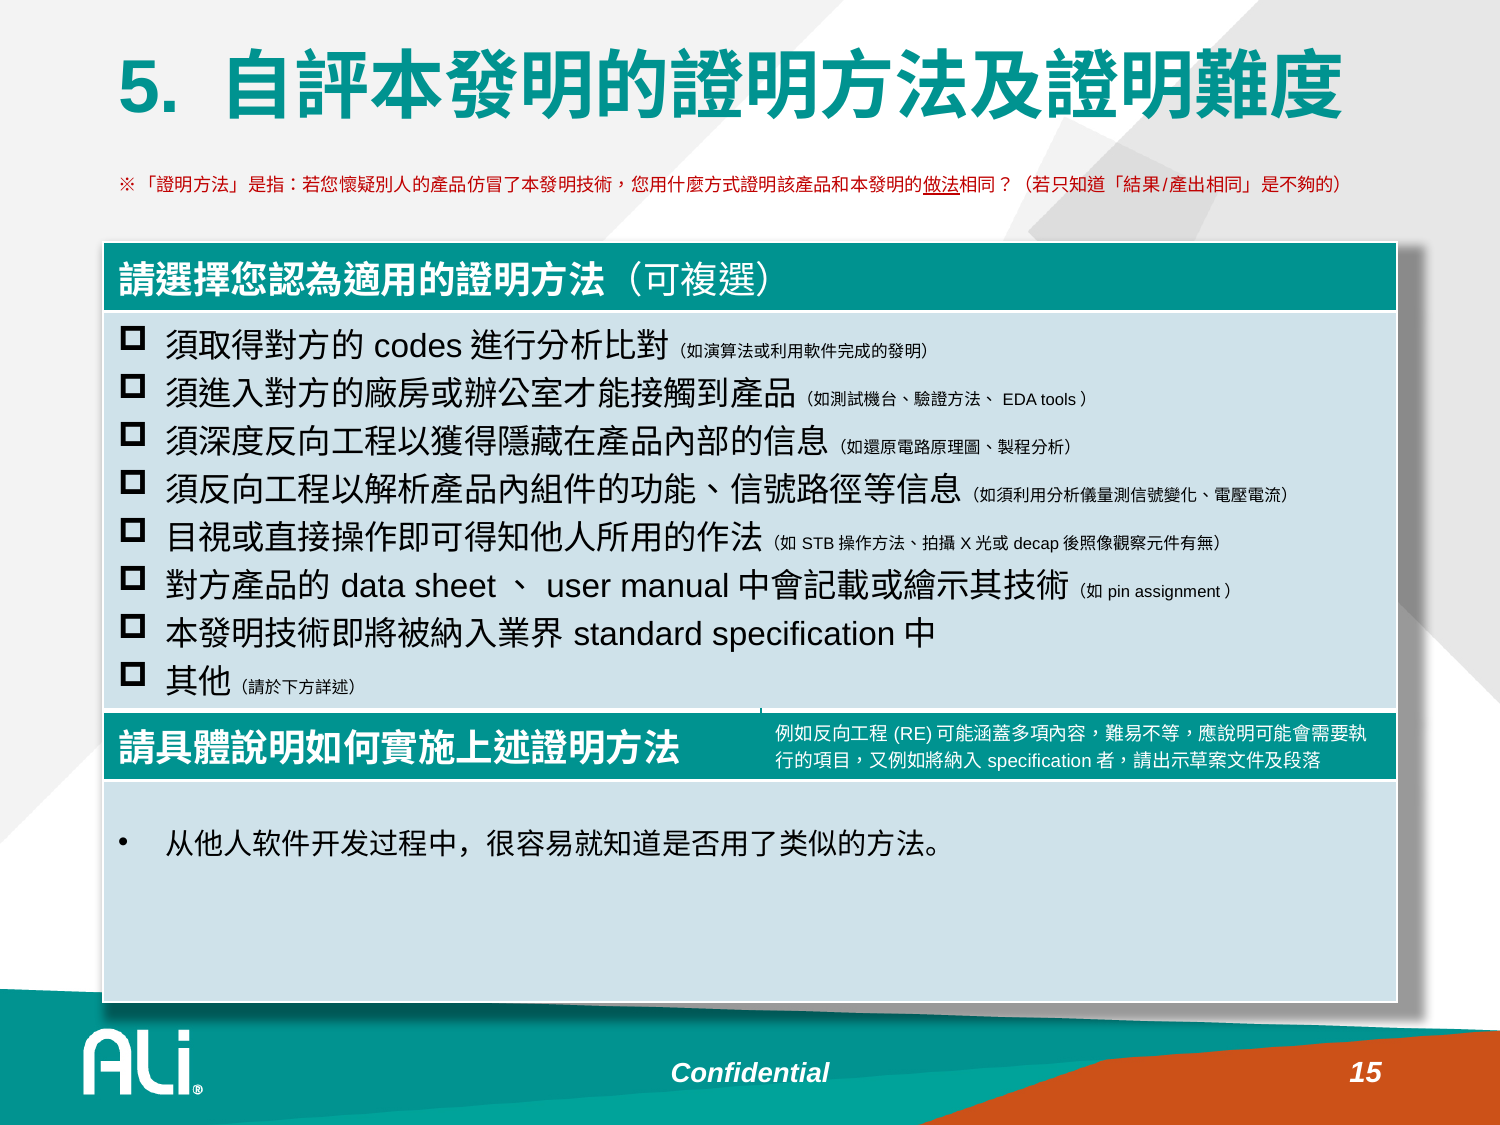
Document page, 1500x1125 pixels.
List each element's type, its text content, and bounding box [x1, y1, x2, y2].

title 5. 自評本發明的證明方法及證明難度 [103, 29, 1397, 148]
table_header 請選擇您認為適用的證明方法（可複選） [104, 243, 1396, 310]
table_cell 須取得對方的codes進行分析比對（如演算法或利用軟件完成的發明） 須進入對方的廠房或辦公室才能接觸到產品（如測試機台、驗證方法、EDA tools） 須深度反向工程以獲得隱藏在產品內部的信息（如還原電路原理圖、製程分析） 須反向工程以解析產品內組件的功能、信號路徑等信息（如須利用分析儀量測信號變化、電壓電流） 目視或直接操作即可得知他人所用的作法（如STB操作方法、拍攝X光或decap後照像觀察元件有無） 對方產品的data sheet、user manual中會記載或繪示其技術（如pin assignment） 本發明技術即將被納入業界standard specification中 其他（請於下方詳述） [104, 313, 1396, 708]
table_cell 例如反向工程(RE)可能涵蓋多項內容，難易不等，應說明可能會需要執行的項目，又例如將納入specification者，請出示草案文件及段落 [762, 713, 1396, 779]
list ※「證明方法」是指：若您懷疑別人的產品仿冒了本發明技術，您用什麼方式證明該產品和本發明的做法相同？（若只知道「結果/產出相同」是不夠的） [103, 161, 1397, 231]
table_cell 請具體說明如何實施上述證明方法 [104, 713, 760, 779]
picture [0, 0, 1500, 1125]
table_cell 从他人软件开发过程中，很容易就知道是否用了类似的方法。 [104, 782, 1396, 1001]
